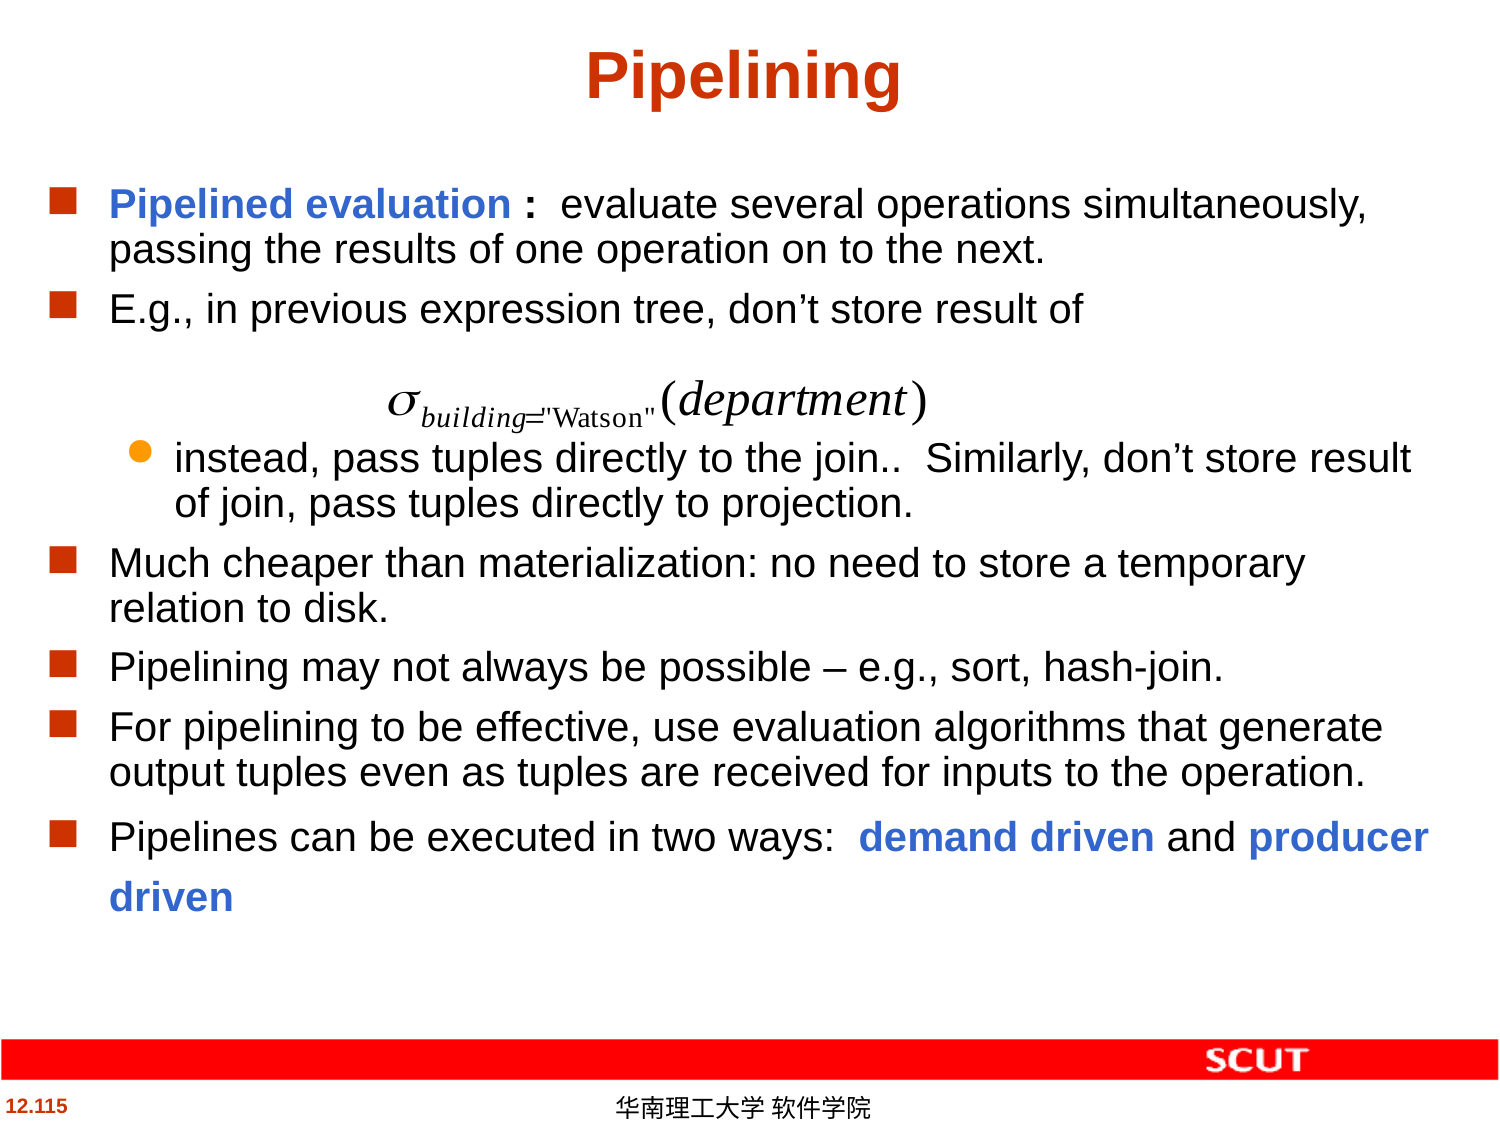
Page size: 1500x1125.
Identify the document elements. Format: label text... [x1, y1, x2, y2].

title Pipelining [37, 18, 1452, 120]
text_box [380, 364, 937, 445]
picture [0, 1038, 1500, 1083]
list Pipelined evaluation : evaluate several operations simultaneously, passing the results of one operation on to the next. E.g., in previous expression tree, don’t store result of instead, pass tuples directly to the join.. Similarly, don’t store result of join, pass tuples directly to projection. Much cheaper than materialization: no need to store a temporary relation to disk. Pipelining may not always be possible – e.g., sort, hash-join. For pipelining to be effective, use evaluation algorithms that generate output tuples even as tuples are received for inputs to the operation. Pipelines can be executed in two ways: demand driven and producer driven [37, 174, 1450, 1038]
